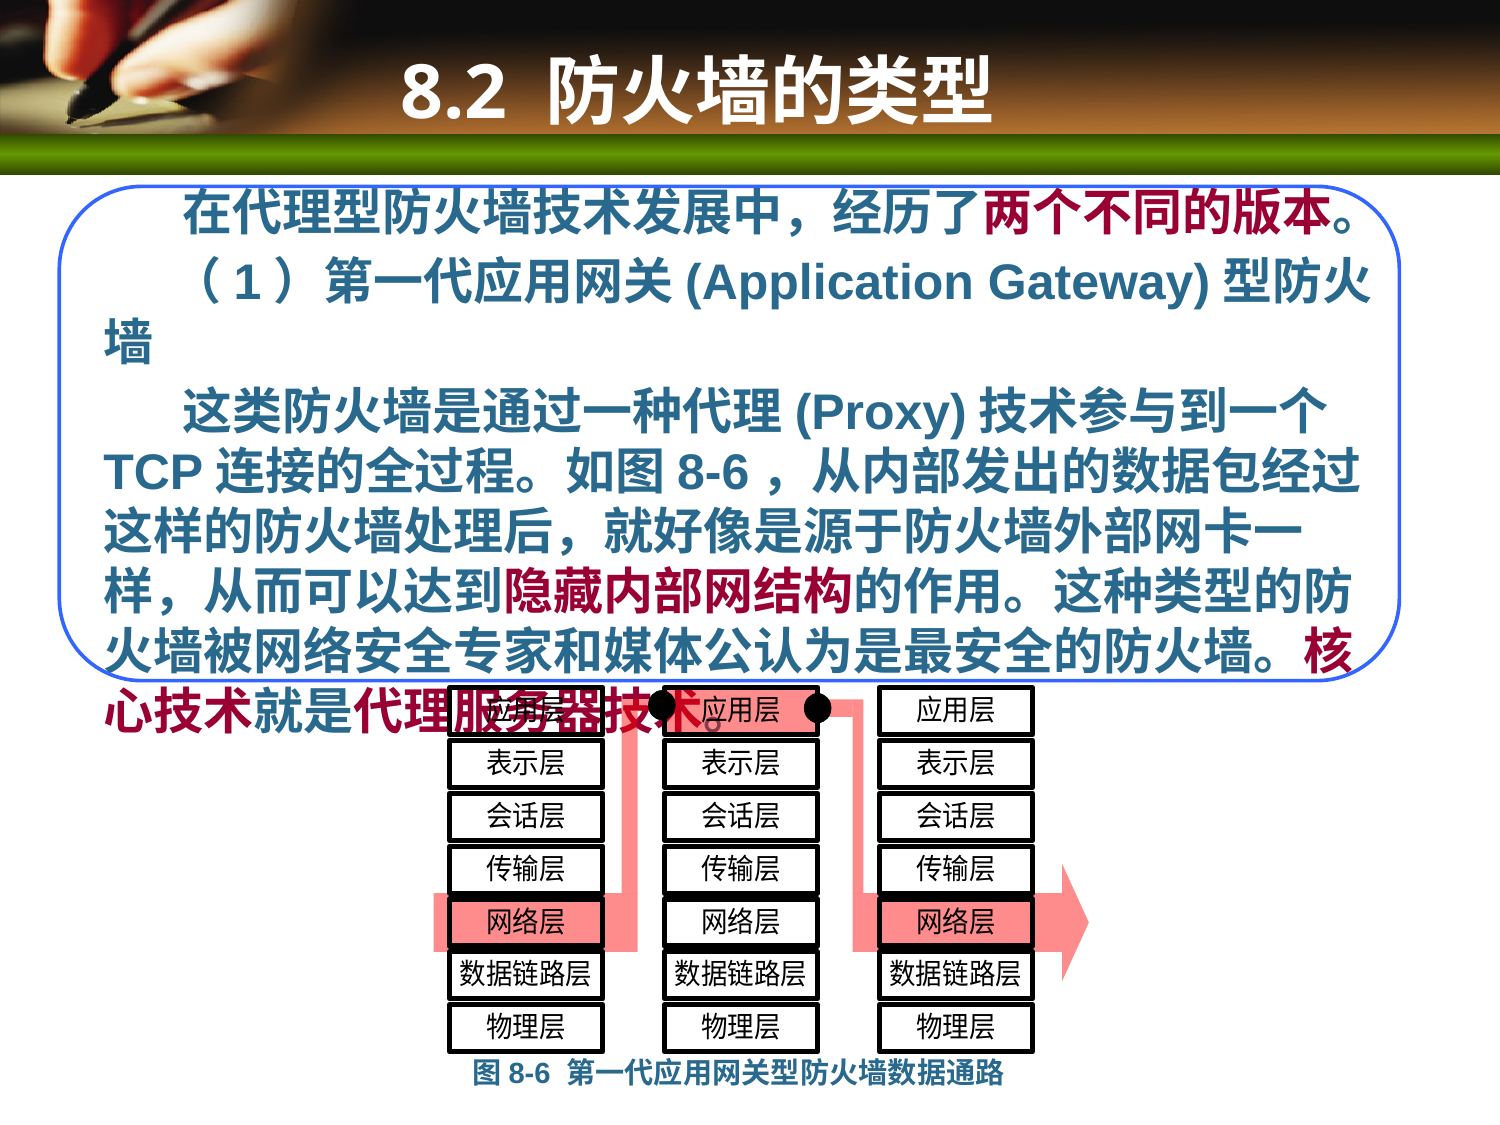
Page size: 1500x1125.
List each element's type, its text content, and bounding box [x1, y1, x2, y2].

text_box 在代理型防火墙技术发展中，经历了两个不同的版本。 （1）第一代应用网关(Application Gateway)型防火墙 这类防火墙是通过一种代理(Proxy)技术参与到一个TCP连接的全过程。如图8-6，从内部发出的数据包经过这样的防火墙处理后，就好像是源于防火墙外部网卡一样，从而可以达到隐藏内部网结构的作用。这种类型的防火墙被网络安全专家和媒体公认为是最安全的防火墙。核心技术就是代理服务器技术。 [1094, 459, 1414, 724]
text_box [430, 680, 1093, 1059]
text_box 8.2 防火墙的类型 [159, 42, 1236, 136]
text_box 在代理型防火墙技术发展中，经历了两个不同的版本。 （1）第一代应用网关(Application Gateway)型防火墙 这类防火墙是通过一种代理(Proxy)技术参与到一个TCP连接的全过程。如图8-6，从内部发出的数据包经过这样的防火墙处理后，就好像是源于防火墙外部网卡一样，从而可以达到隐藏内部网结构的作用。这种类型的防火墙被网络安全专家和媒体公认为是最安全的防火墙。核心技术就是代理服务器技术。 [88, 662, 428, 724]
text_box [59, 186, 1400, 681]
picture [0, 0, 1500, 134]
text_box 图8-6 第一代应用网关型防火墙数据通路 [457, 1066, 1020, 1097]
text_box 在代理型防火墙技术发展中，经历了两个不同的版本。 （1）第一代应用网关(Application Gateway)型防火墙 这类防火墙是通过一种代理(Proxy)技术参与到一个TCP连接的全过程。如图8-6，从内部发出的数据包经过这样的防火墙处理后，就好像是源于防火墙外部网卡一样，从而可以达到隐藏内部网结构的作用。这种类型的防火墙被网络安全专家和媒体公认为是最安全的防火墙。核心技术就是代理服务器技术。 [88, 172, 1414, 458]
